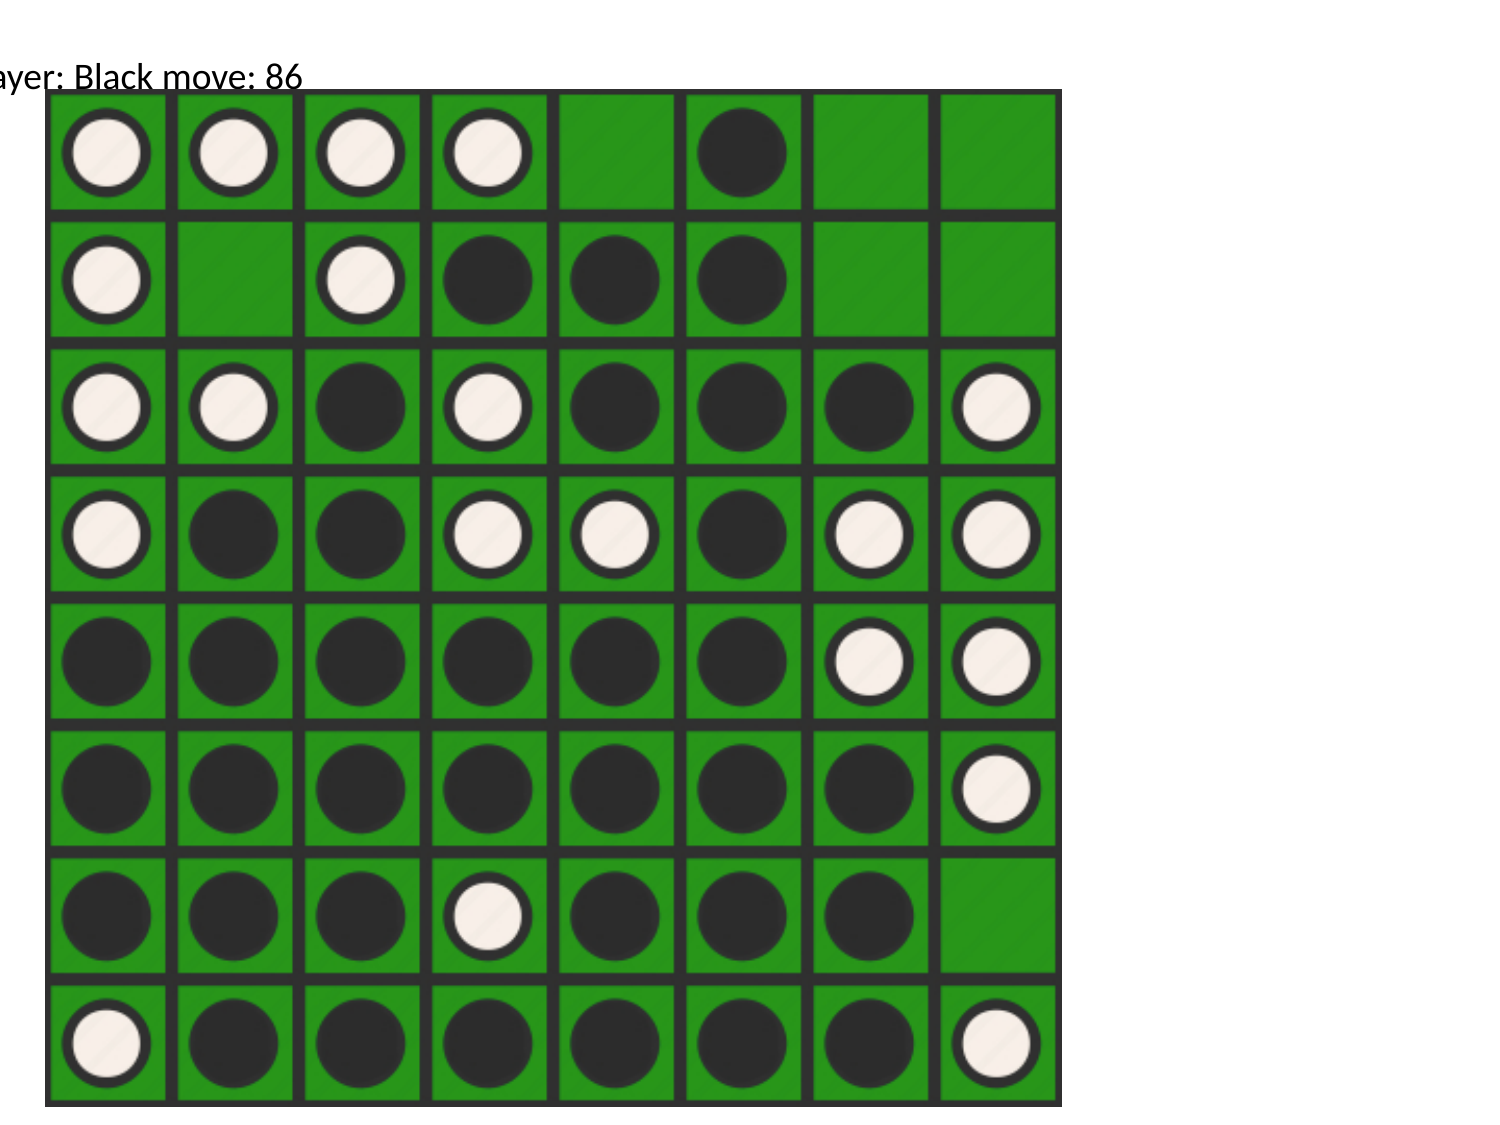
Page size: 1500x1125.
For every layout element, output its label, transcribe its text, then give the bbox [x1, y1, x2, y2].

picture [44, 89, 1062, 1107]
text_box turn: 53 player: Black move: 86 [0, 44, 319, 105]
